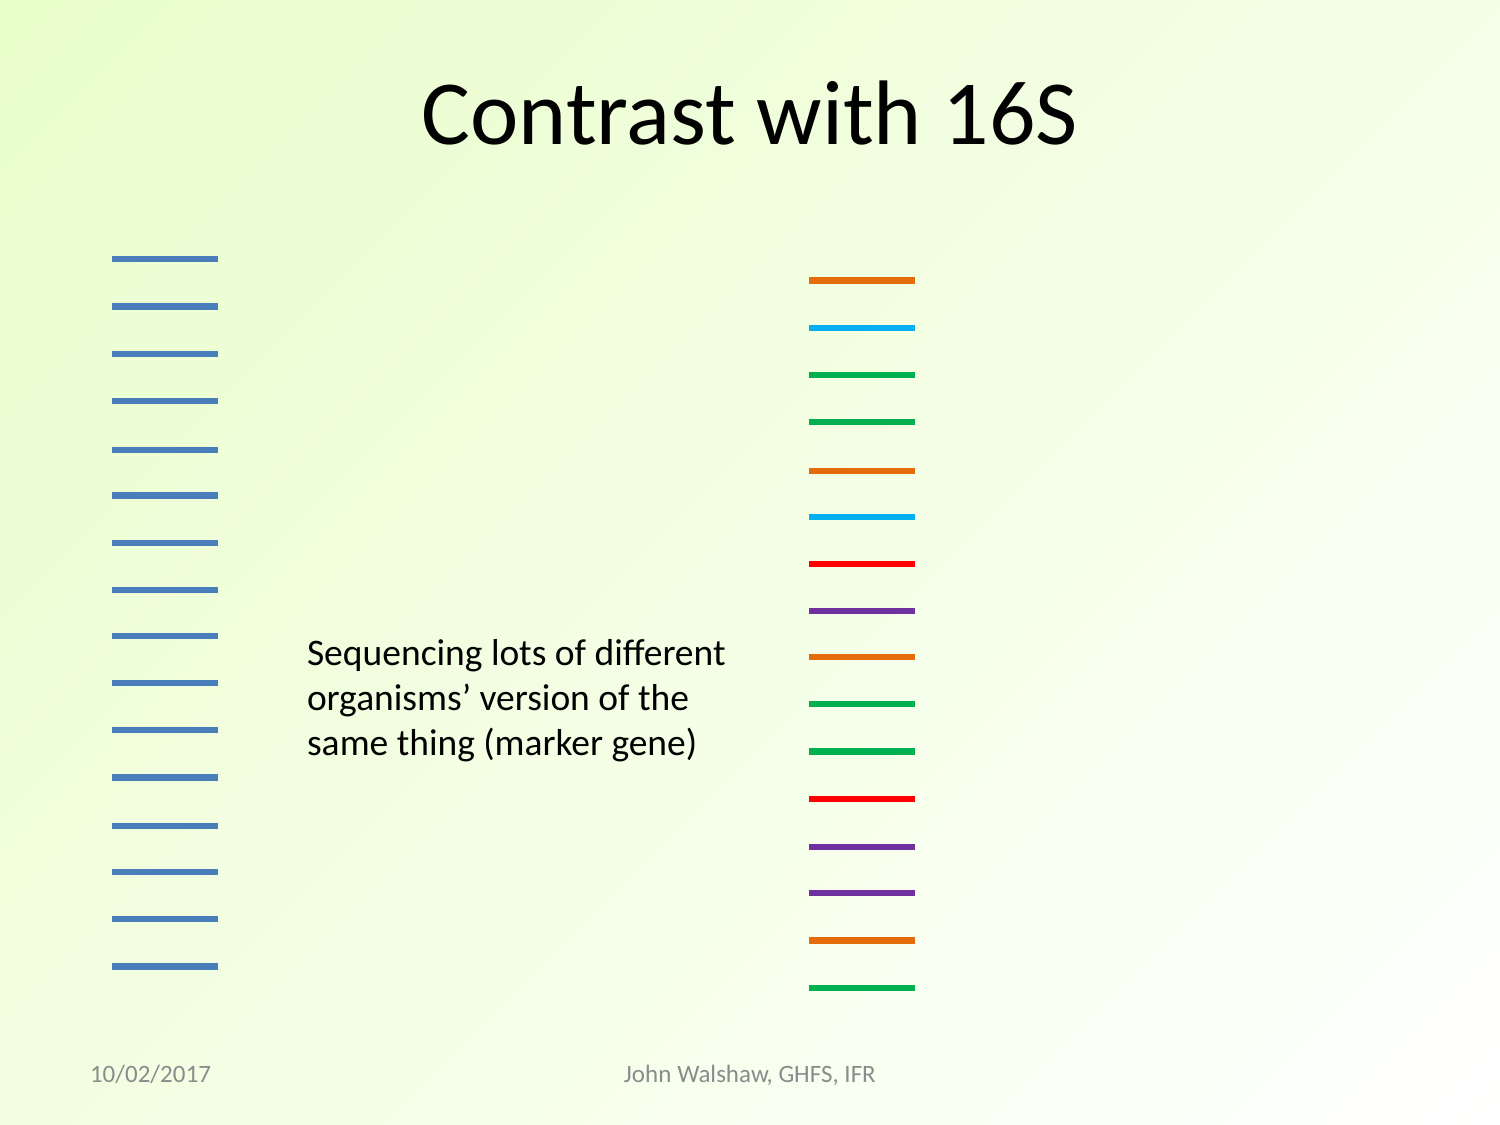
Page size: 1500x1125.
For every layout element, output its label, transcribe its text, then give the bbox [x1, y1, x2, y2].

text_box Sequencing lots of different organisms’ version of the same thing (marker gene) [292, 620, 742, 771]
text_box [808, 280, 916, 988]
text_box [111, 258, 219, 967]
text_box Contrast with 16S [74, 45, 1425, 233]
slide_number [75, 1042, 425, 1103]
footer John Walshaw, GHFS, IFR [512, 1042, 988, 1103]
